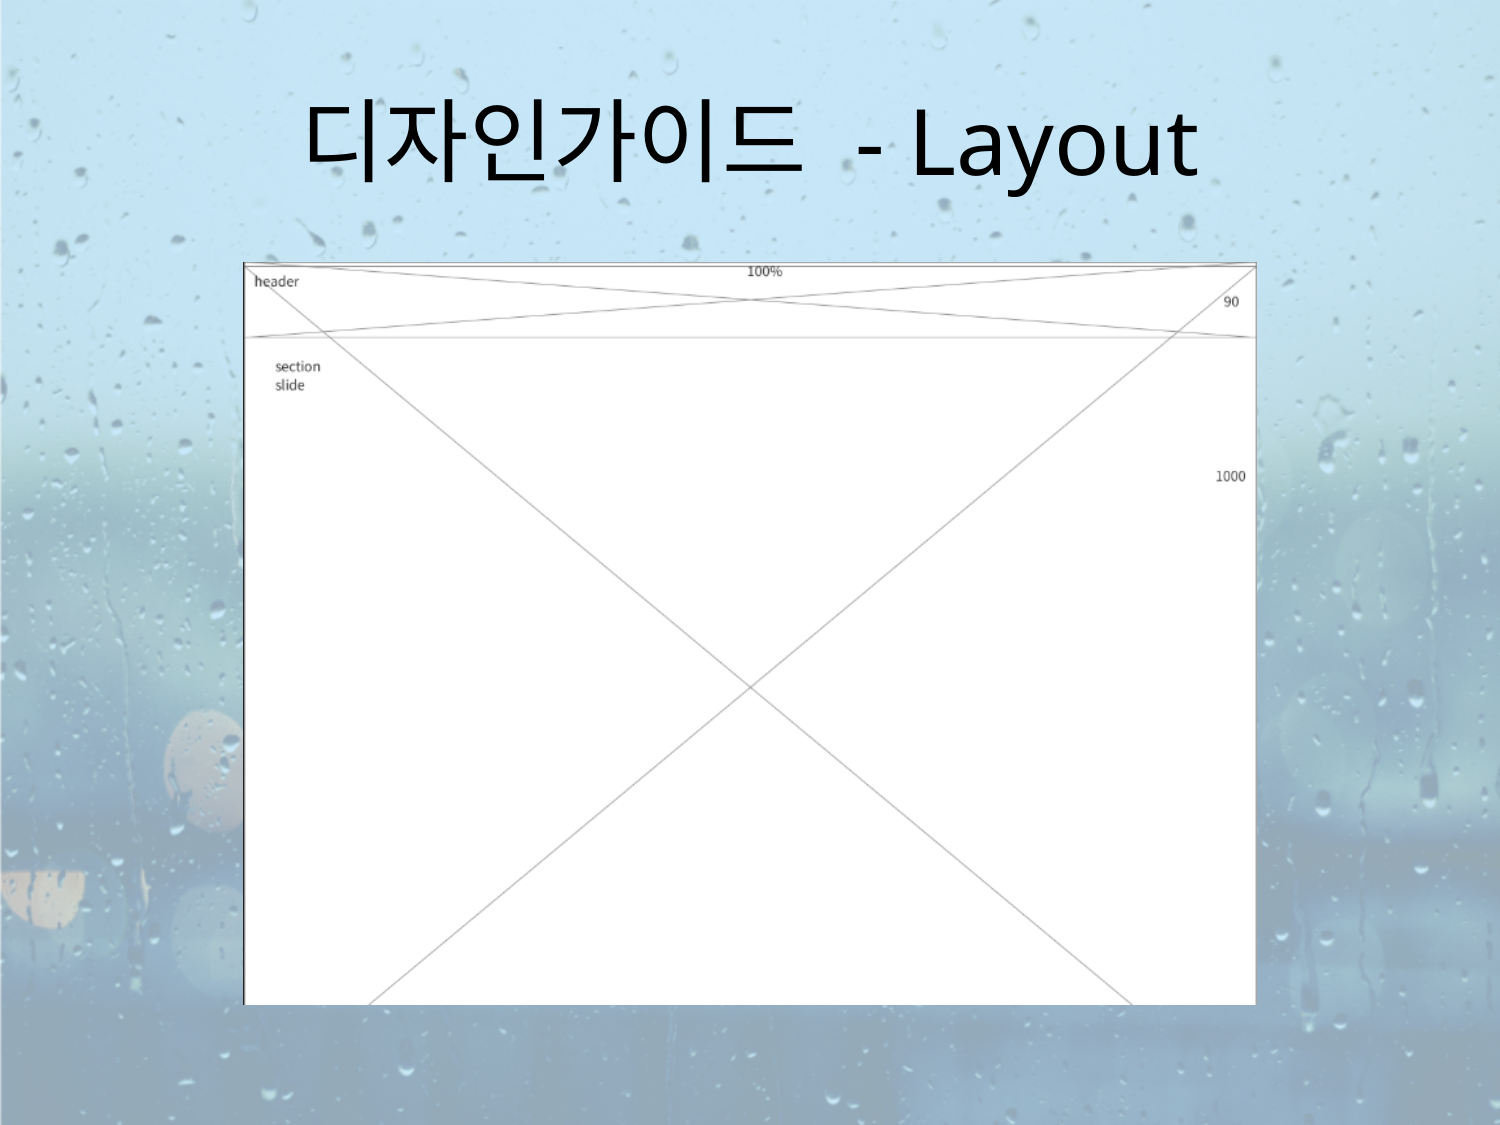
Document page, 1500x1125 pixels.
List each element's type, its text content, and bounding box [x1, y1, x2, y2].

picture [0, 0, 1500, 1125]
title 디자인가이드 - Layout [75, 45, 1425, 233]
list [243, 262, 1257, 1006]
